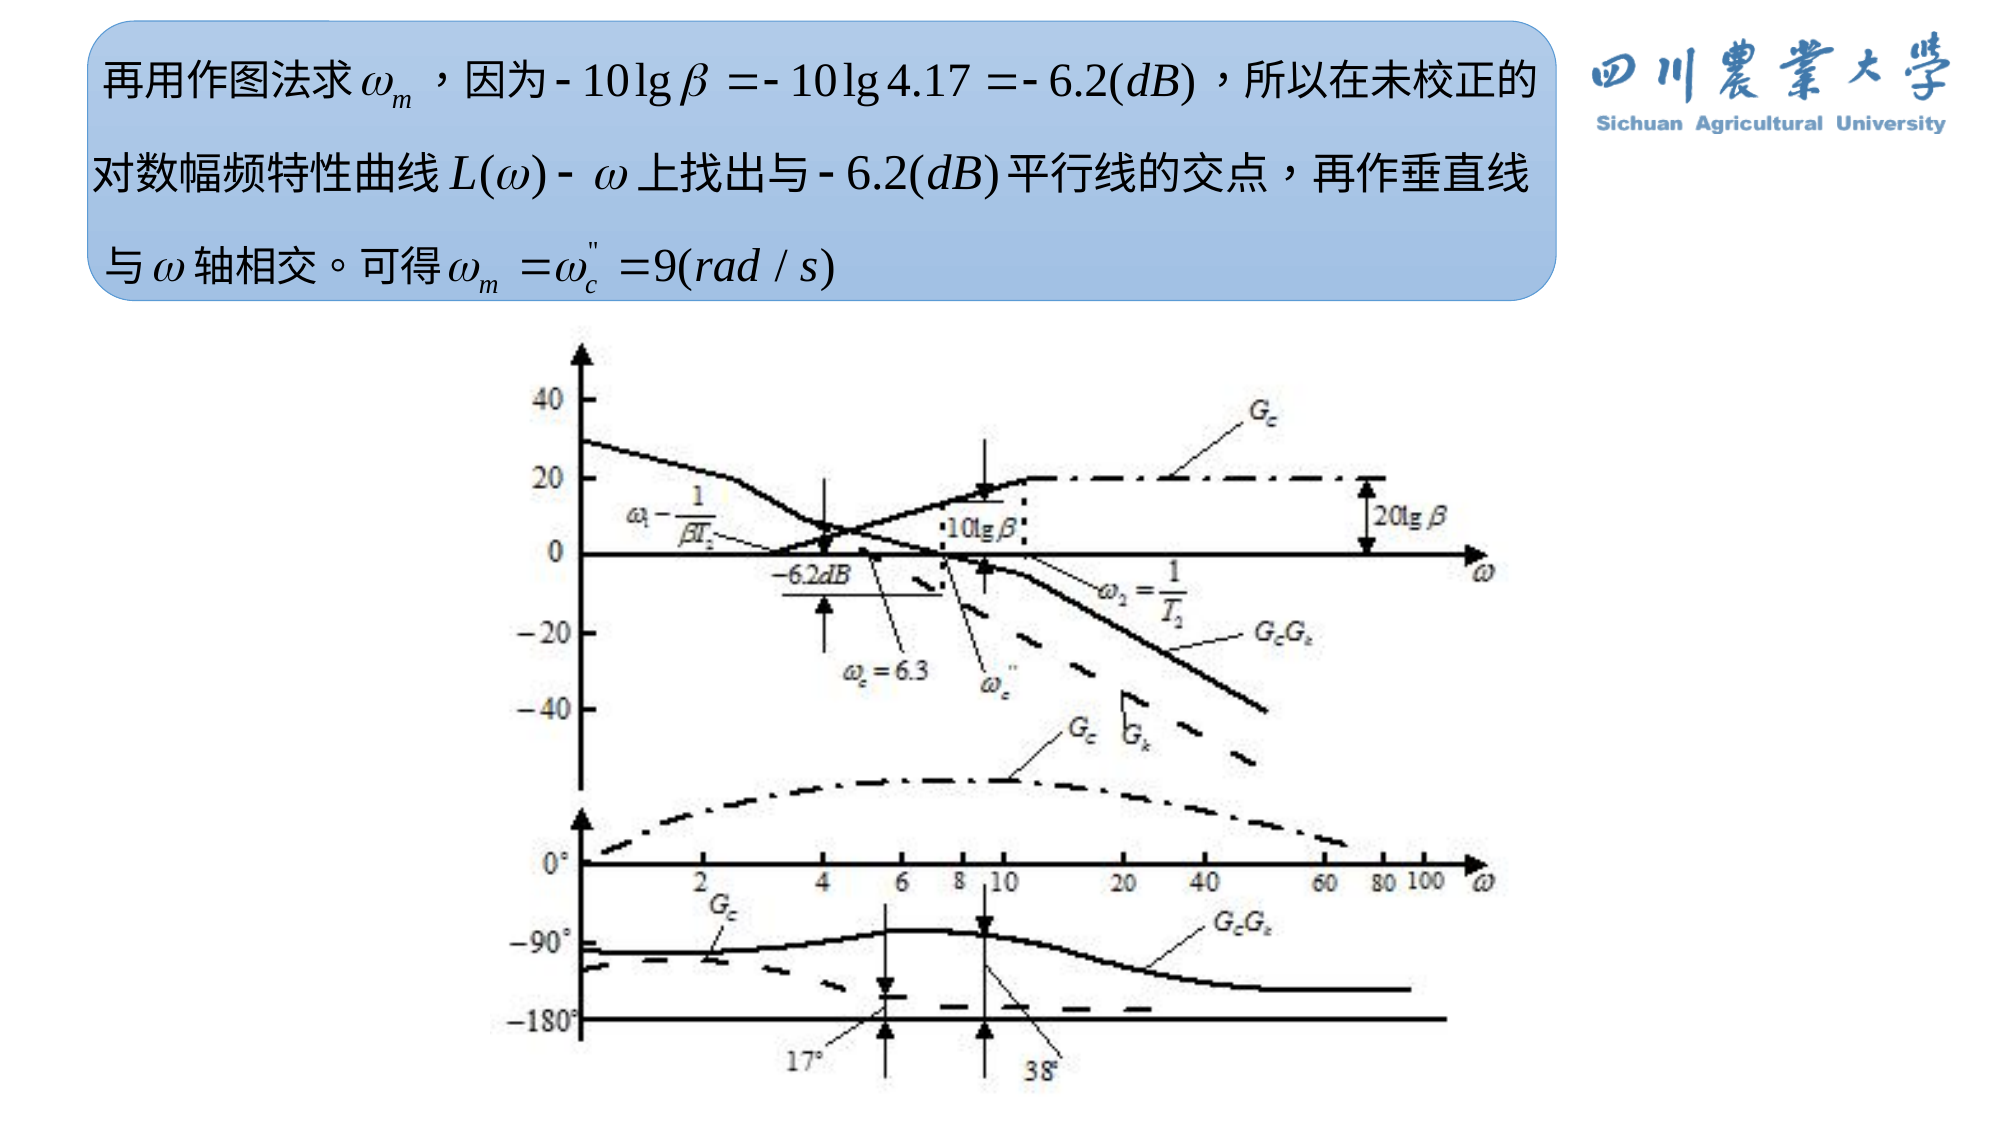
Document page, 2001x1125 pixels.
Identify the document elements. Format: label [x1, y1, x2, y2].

text_box [859, 33, 1557, 302]
text_box [87, 33, 104, 291]
picture [91, 21, 1542, 1106]
